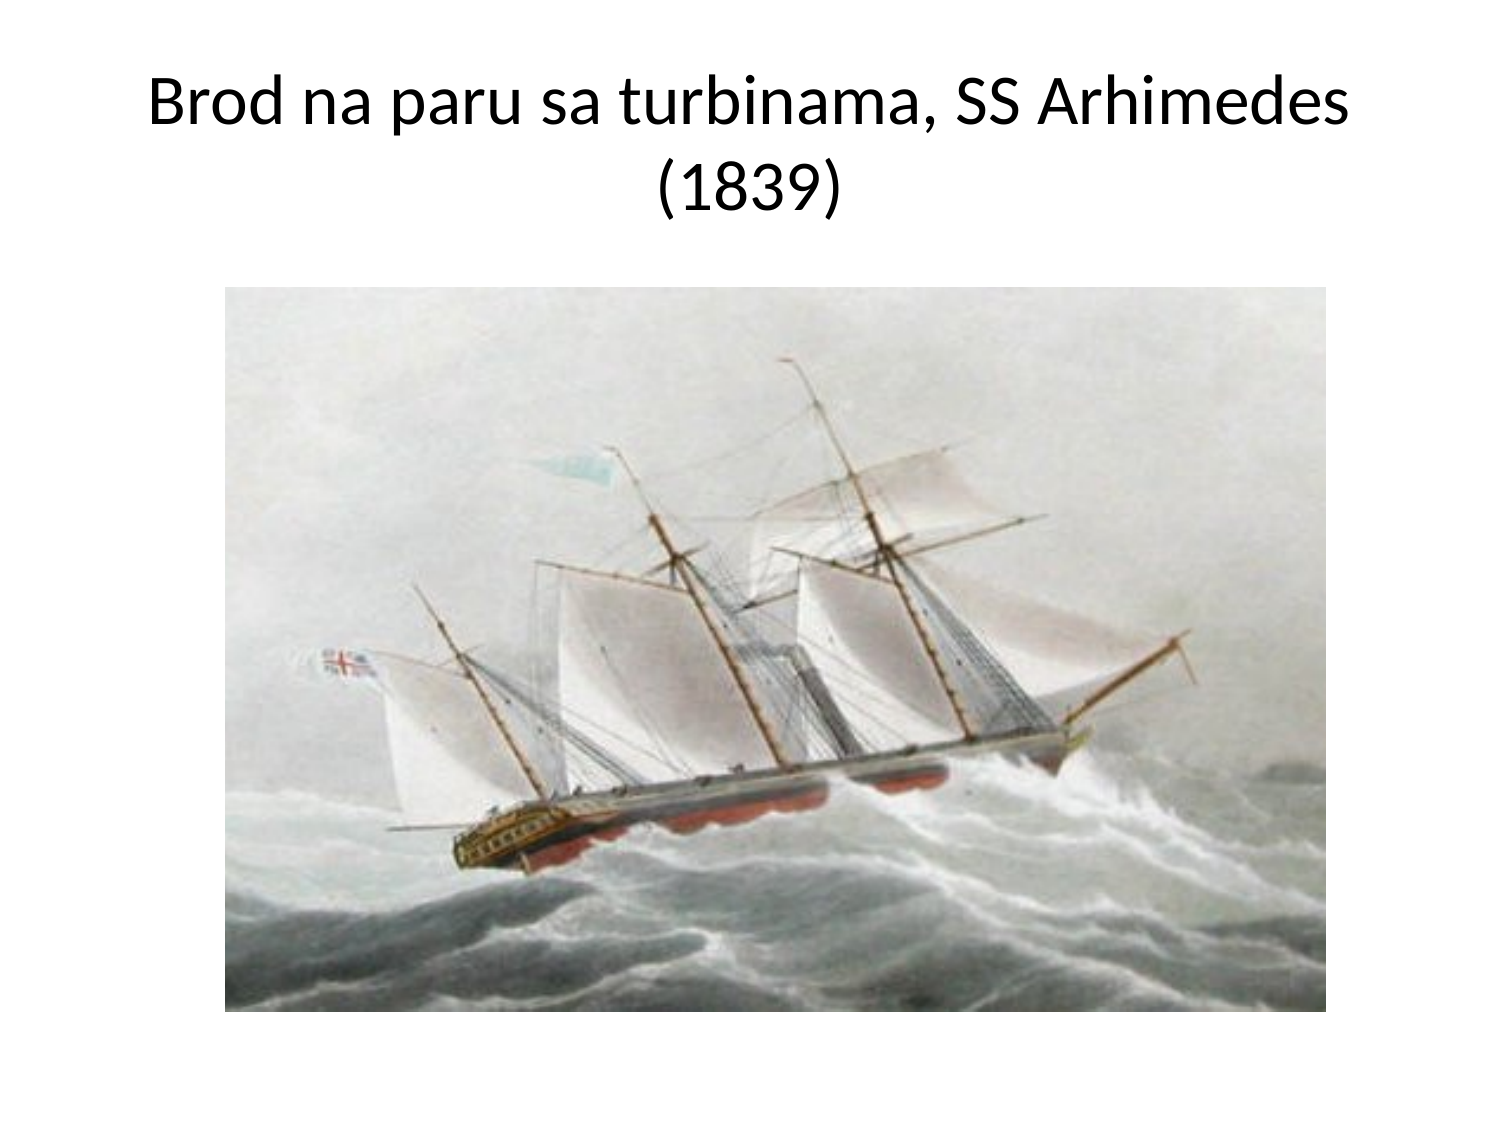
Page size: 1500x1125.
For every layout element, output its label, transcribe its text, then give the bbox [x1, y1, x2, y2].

title Brod na paru sa turbinama, SS Arhimedes (1839) [75, 45, 1425, 233]
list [224, 287, 1326, 1012]
